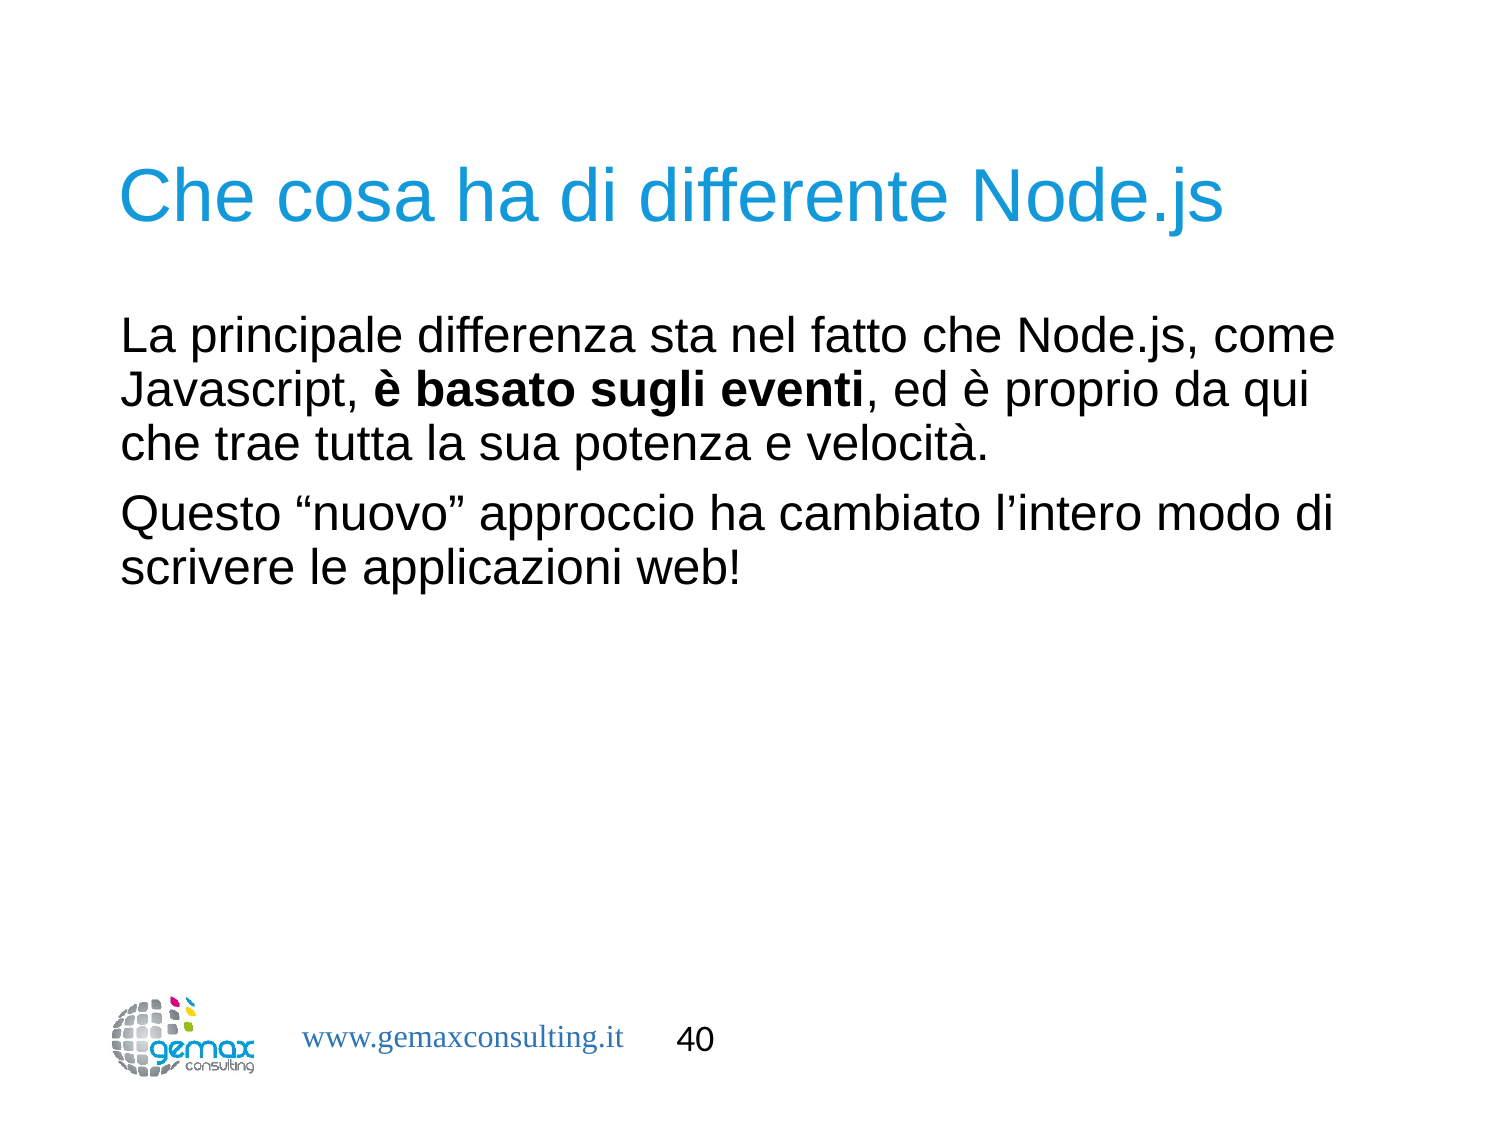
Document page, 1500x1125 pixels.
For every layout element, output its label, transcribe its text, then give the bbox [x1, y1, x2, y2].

text_box 40 [661, 1006, 793, 1067]
list La principale differenza sta nel fatto che Node.js, come Javascript, è basato sugli eventi, ed è proprio da qui che trae tutta la sua potenza e velocità. Questo “nuovo” approccio ha cambiato l’intero modo di scrivere le applicazioni web! [105, 302, 1400, 1007]
picture [103, 990, 262, 1083]
title Che cosa ha di differente Node.js [103, 59, 1397, 278]
